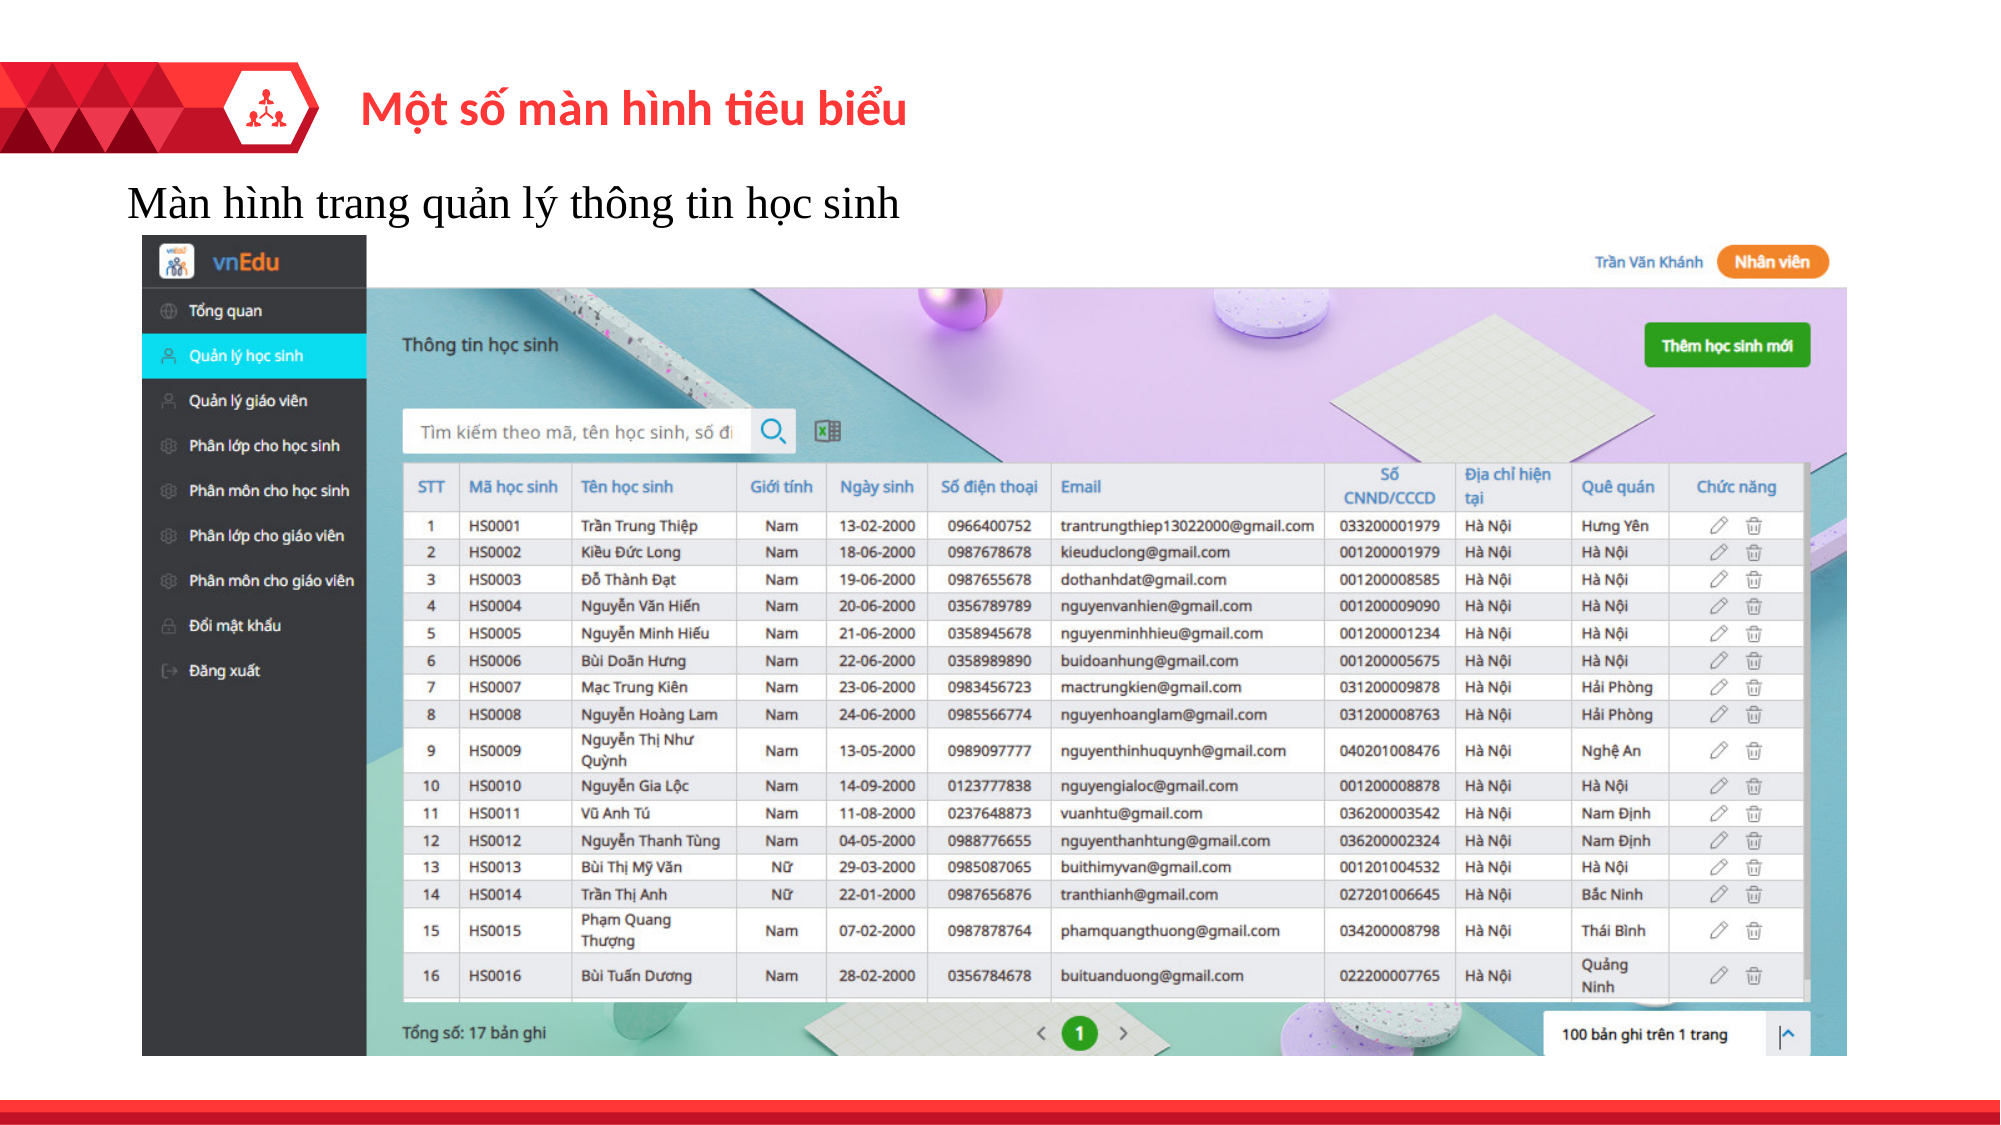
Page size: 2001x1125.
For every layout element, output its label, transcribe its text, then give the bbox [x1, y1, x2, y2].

picture [141, 235, 1848, 1056]
text_box Màn hình trang quản lý thông tin học sinh [113, 164, 1877, 235]
text_box Một số màn hình tiêu biểu [345, 68, 980, 143]
